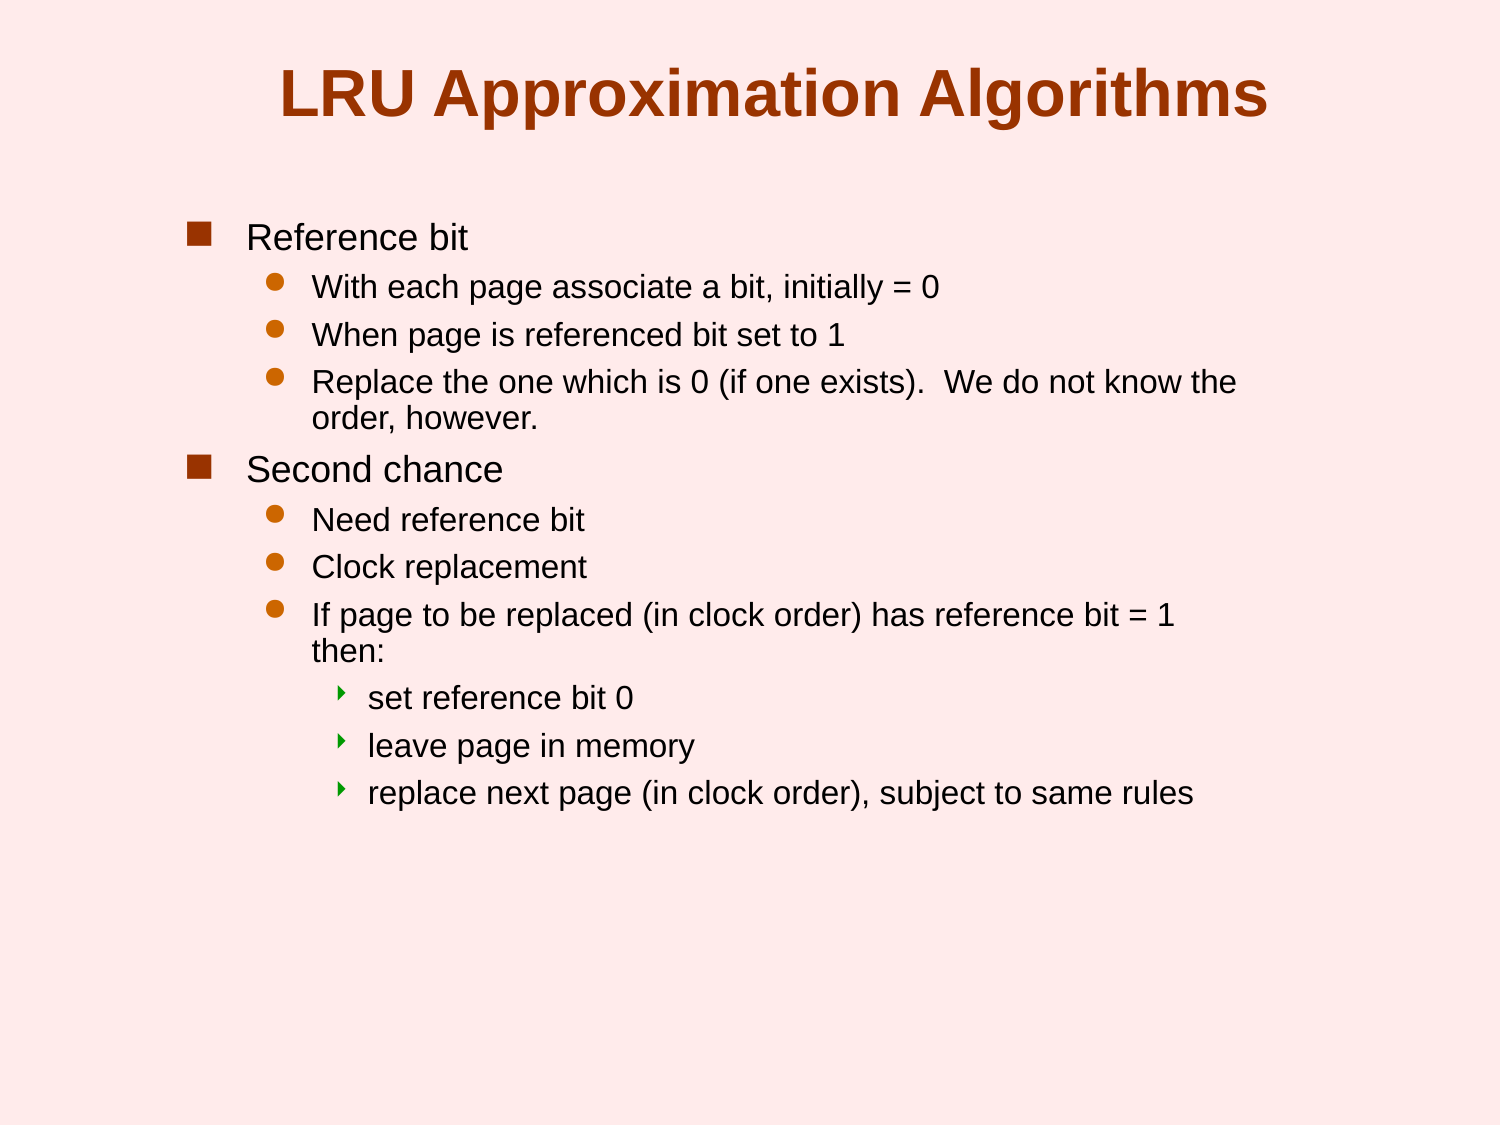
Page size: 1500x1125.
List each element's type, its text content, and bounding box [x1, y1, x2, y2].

list Reference bit With each page associate a bit, initially = 0 When page is referenced bit set to 1 Replace the one which is 0 (if one exists). We do not know the order, however. Second chance Need reference bit Clock replacement If page to be replaced (in clock order) has reference bit = 1 then: set reference bit 0 leave page in memory replace next page (in clock order), subject to same rules [174, 210, 1256, 841]
title LRU Approximation Algorithms [112, 37, 1438, 138]
